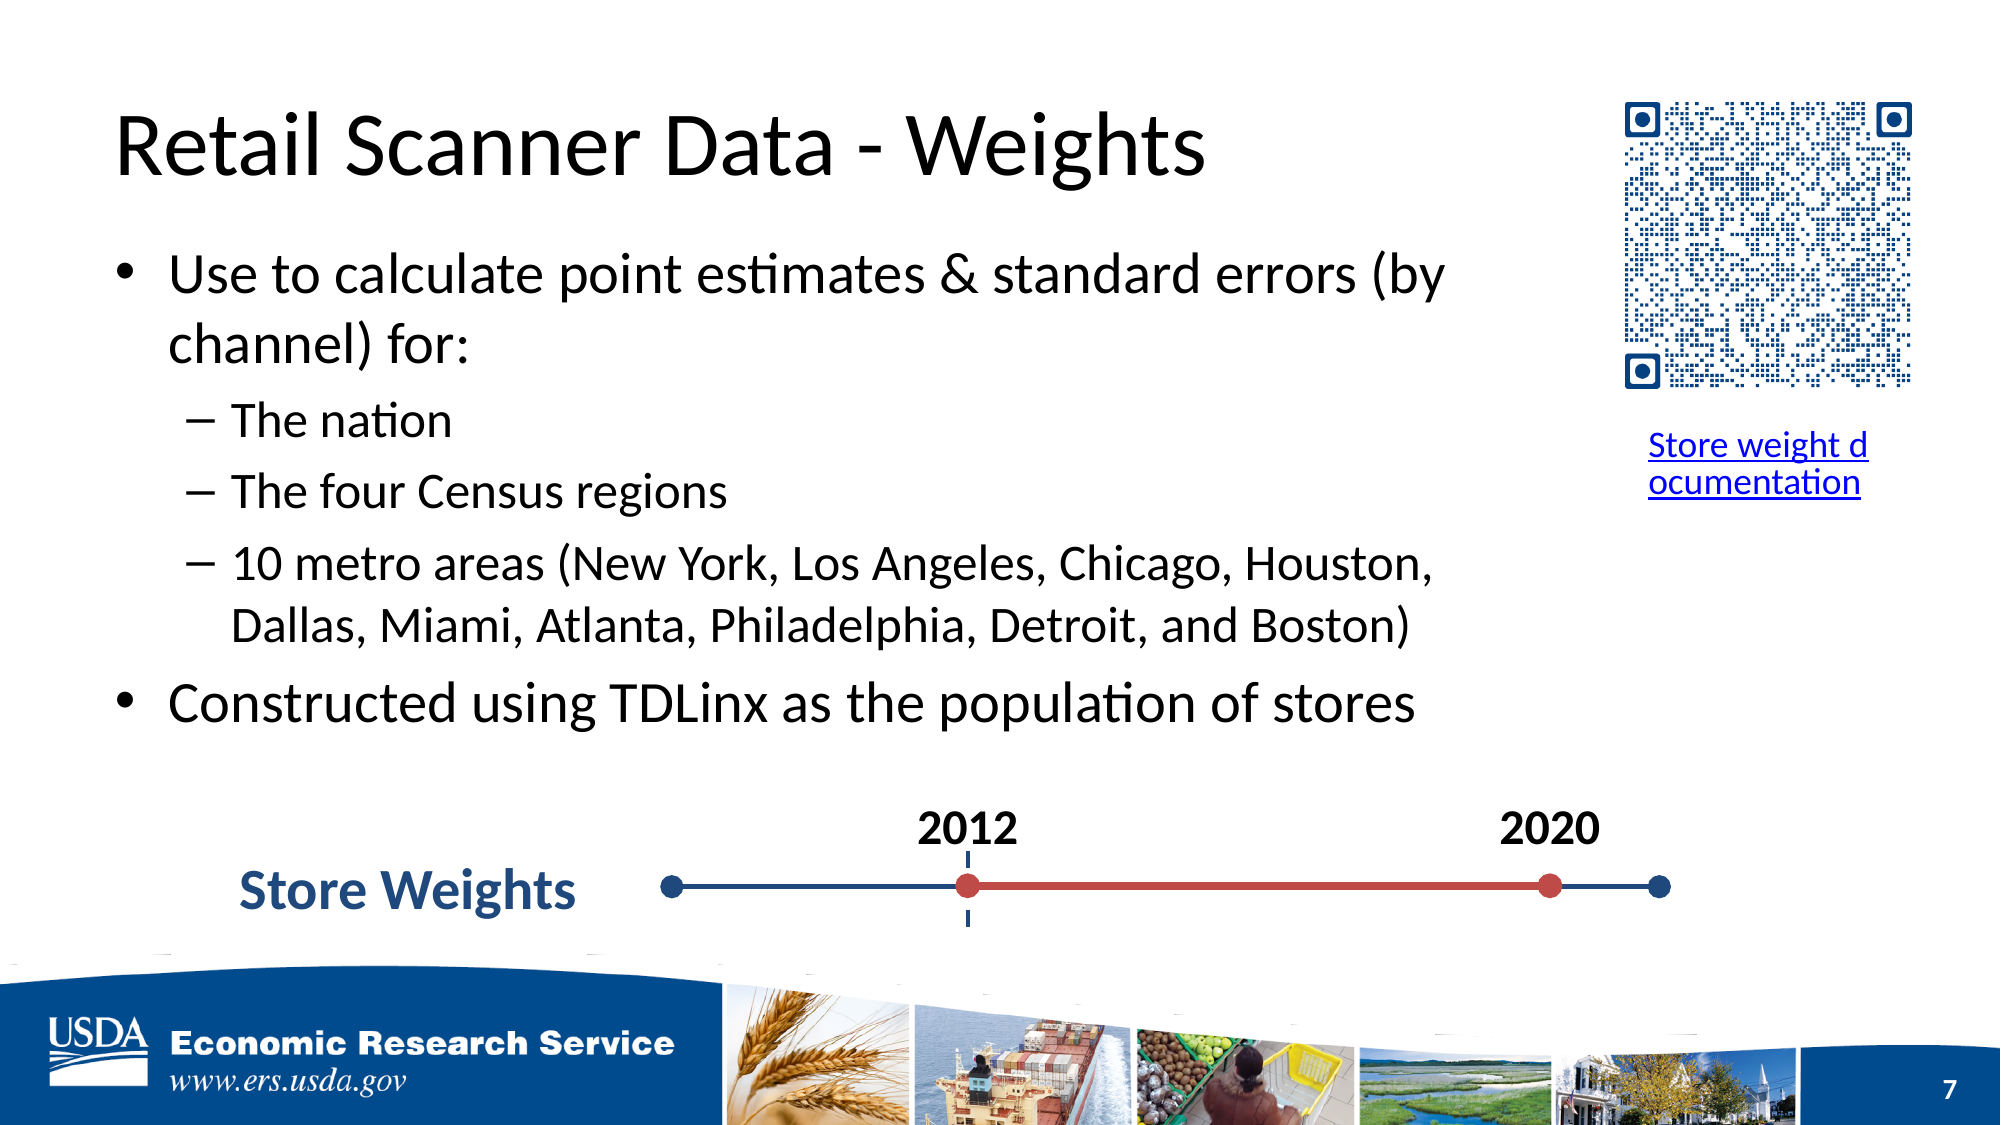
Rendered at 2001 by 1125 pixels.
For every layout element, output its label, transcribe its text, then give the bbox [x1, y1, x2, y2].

text_box Store weight documentation [1633, 412, 1903, 472]
list Use to calculate point estimates & standard errors (by channel) for: The nation The four Census regions 10 metro areas (New York, Los Angeles, Chicago, Houston, Dallas, Miami, Atlanta, Philadelphia, Detroit, and Boston) Constructed using TDLinx as the population of stores [99, 227, 1538, 752]
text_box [224, 787, 1660, 930]
title Retail Scanner Data - Weights [99, 45, 1900, 233]
picture [0, 925, 2000, 1125]
picture [1612, 89, 1924, 401]
